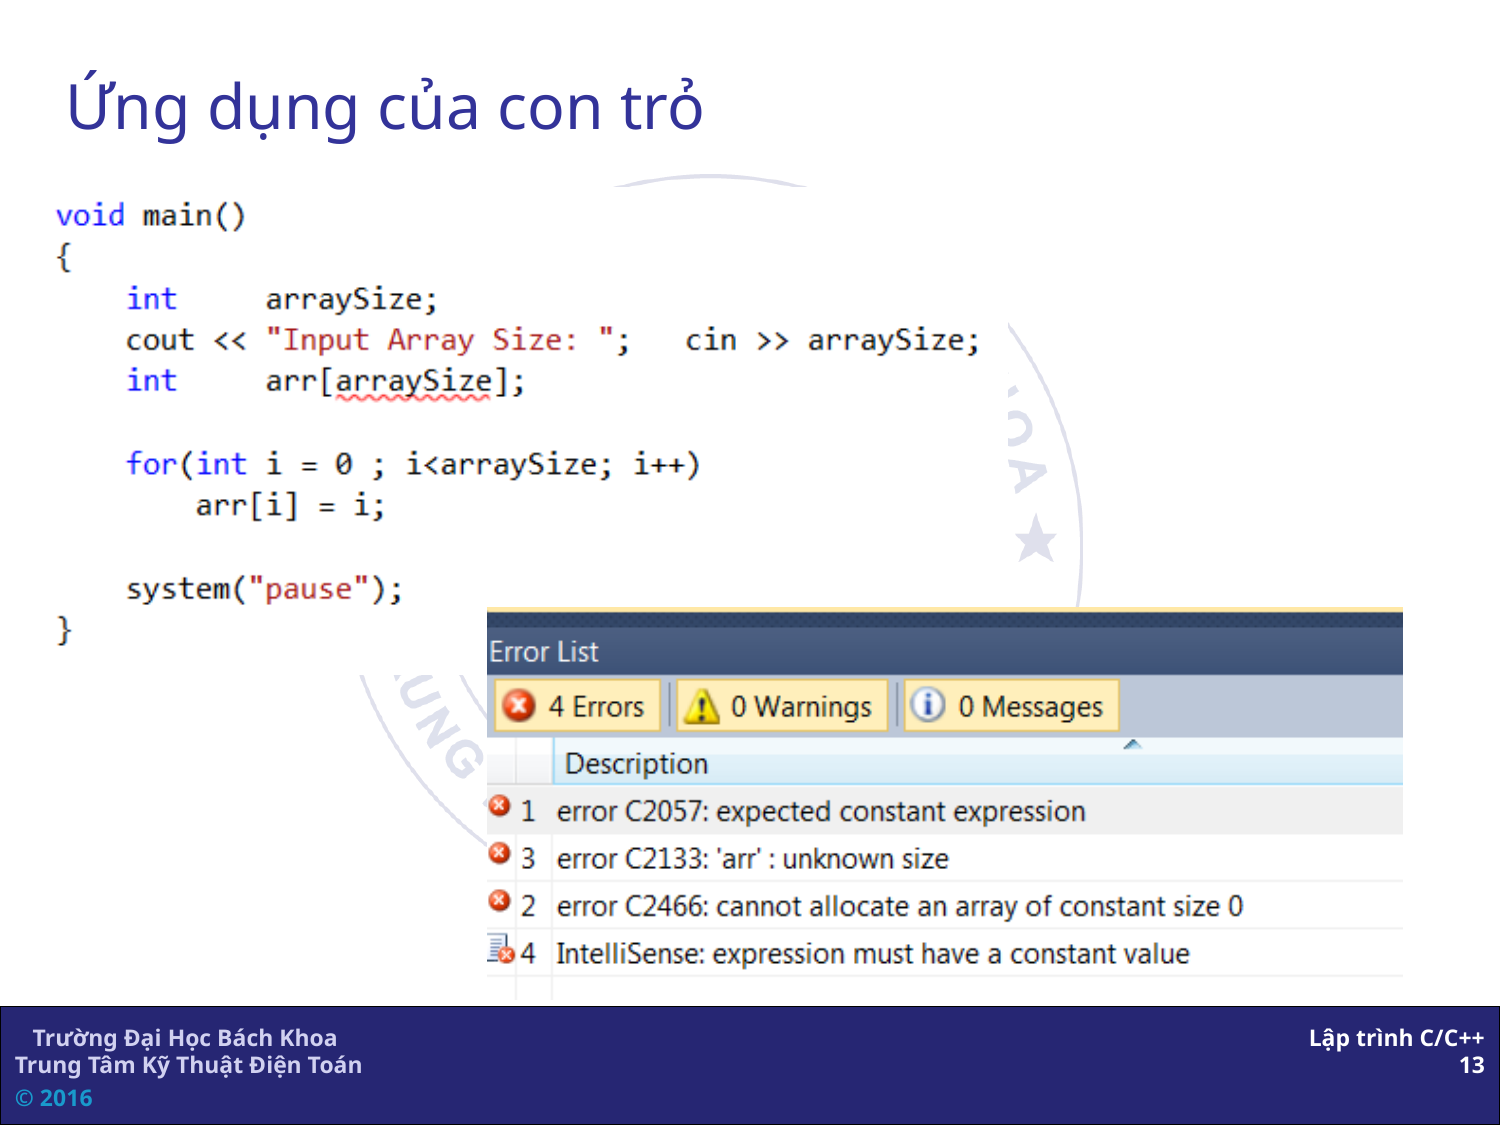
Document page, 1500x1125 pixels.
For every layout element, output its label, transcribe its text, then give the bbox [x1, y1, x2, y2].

title Ứng dụng của con trỏ [50, 12, 1463, 150]
picture [49, 174, 1403, 1001]
